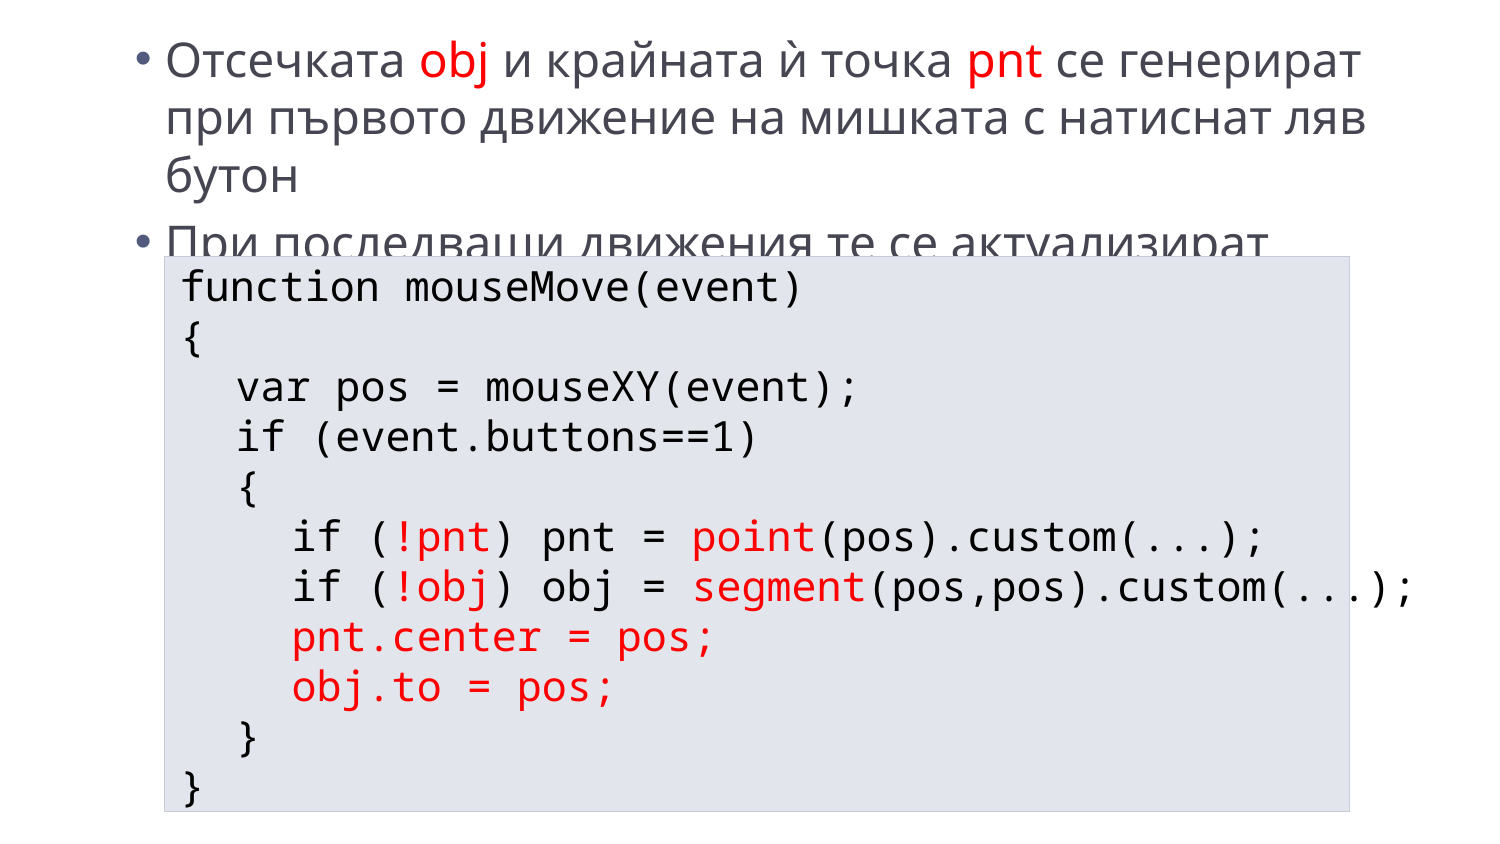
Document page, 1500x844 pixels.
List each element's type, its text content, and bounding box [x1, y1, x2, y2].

list Отсечката obj и крайната ѝ точка pnt се генерират при първото движение на мишката с натиснат ляв бутон При последващи движения те се актуализират [75, 21, 1475, 835]
text_box function mouseMove(event) { var pos = mouseXY(event); if (event.buttons==1) { if (!pnt) pnt = point(pos).custom(...); if (!obj) obj = segment(pos,pos).custom(...); pnt.center = pos; obj.to = pos; } } [164, 256, 1350, 812]
